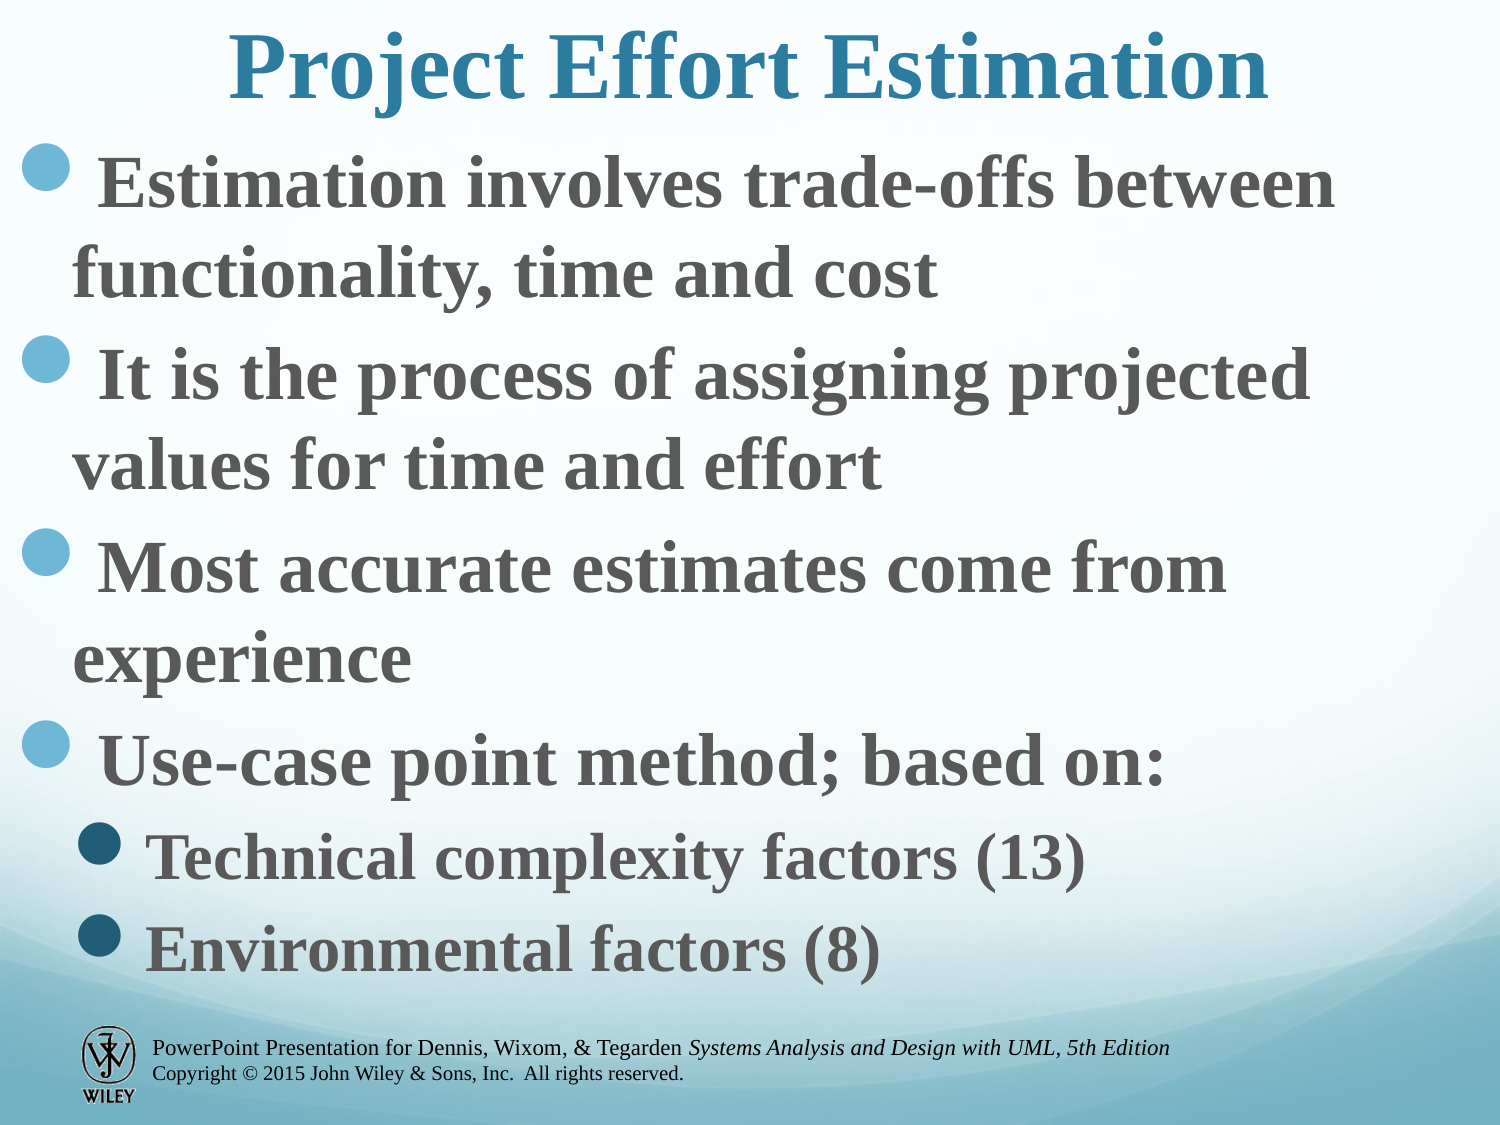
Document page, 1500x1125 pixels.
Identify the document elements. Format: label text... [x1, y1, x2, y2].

list Estimation involves trade-offs between functionality, time and cost It is the process of assigning projected values for time and effort Most accurate estimates come from experience Use-case point method; based on: Technical complexity factors (13) Environmental factors (8) [0, 124, 1500, 1038]
picture [78, 1038, 138, 1105]
title Project Effort Estimation [89, 17, 1410, 124]
